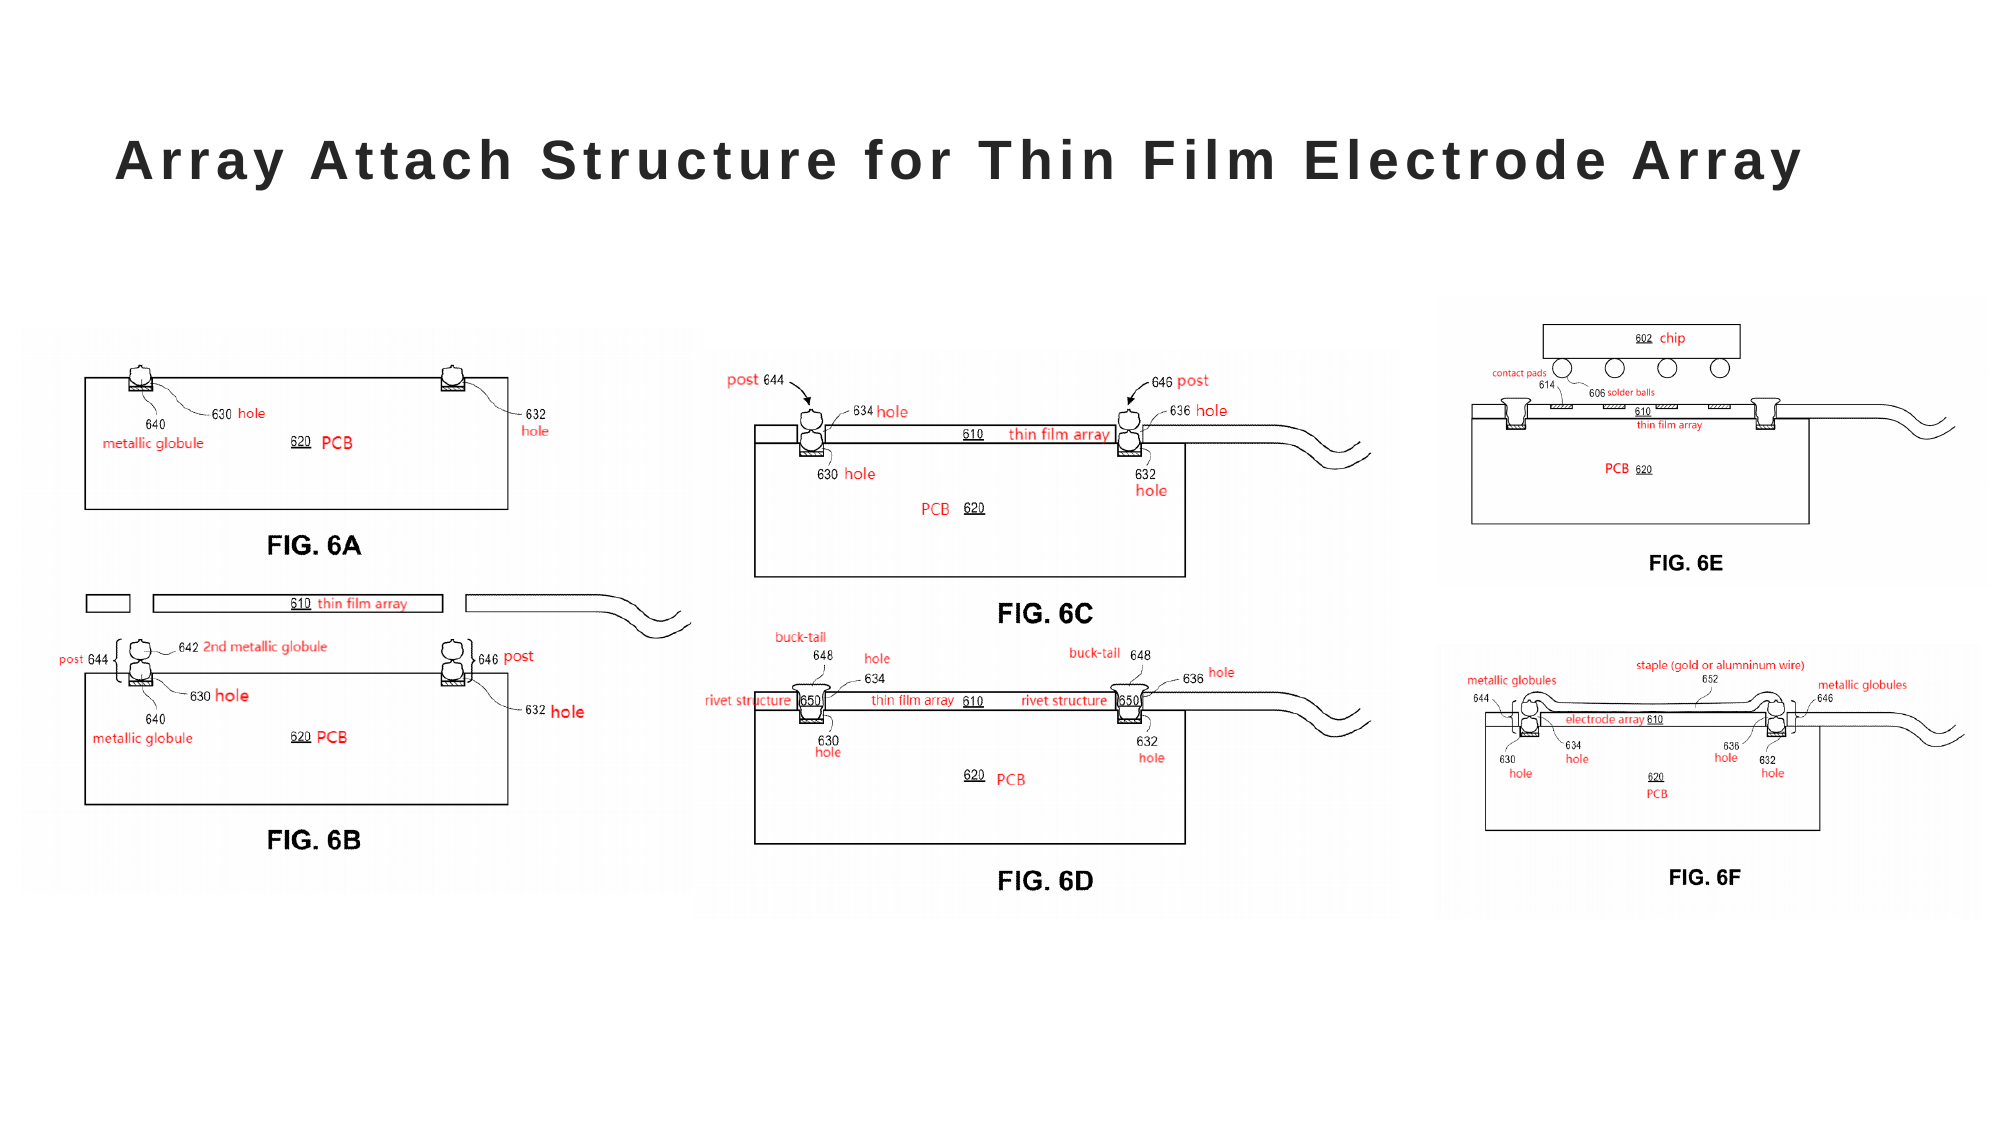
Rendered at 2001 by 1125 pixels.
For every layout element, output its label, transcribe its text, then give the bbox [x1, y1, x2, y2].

picture [20, 327, 1401, 920]
title Array Attach Structure for Thin Film Electrode Array [99, 99, 1900, 216]
picture [1434, 295, 1989, 588]
picture [1434, 644, 1982, 920]
